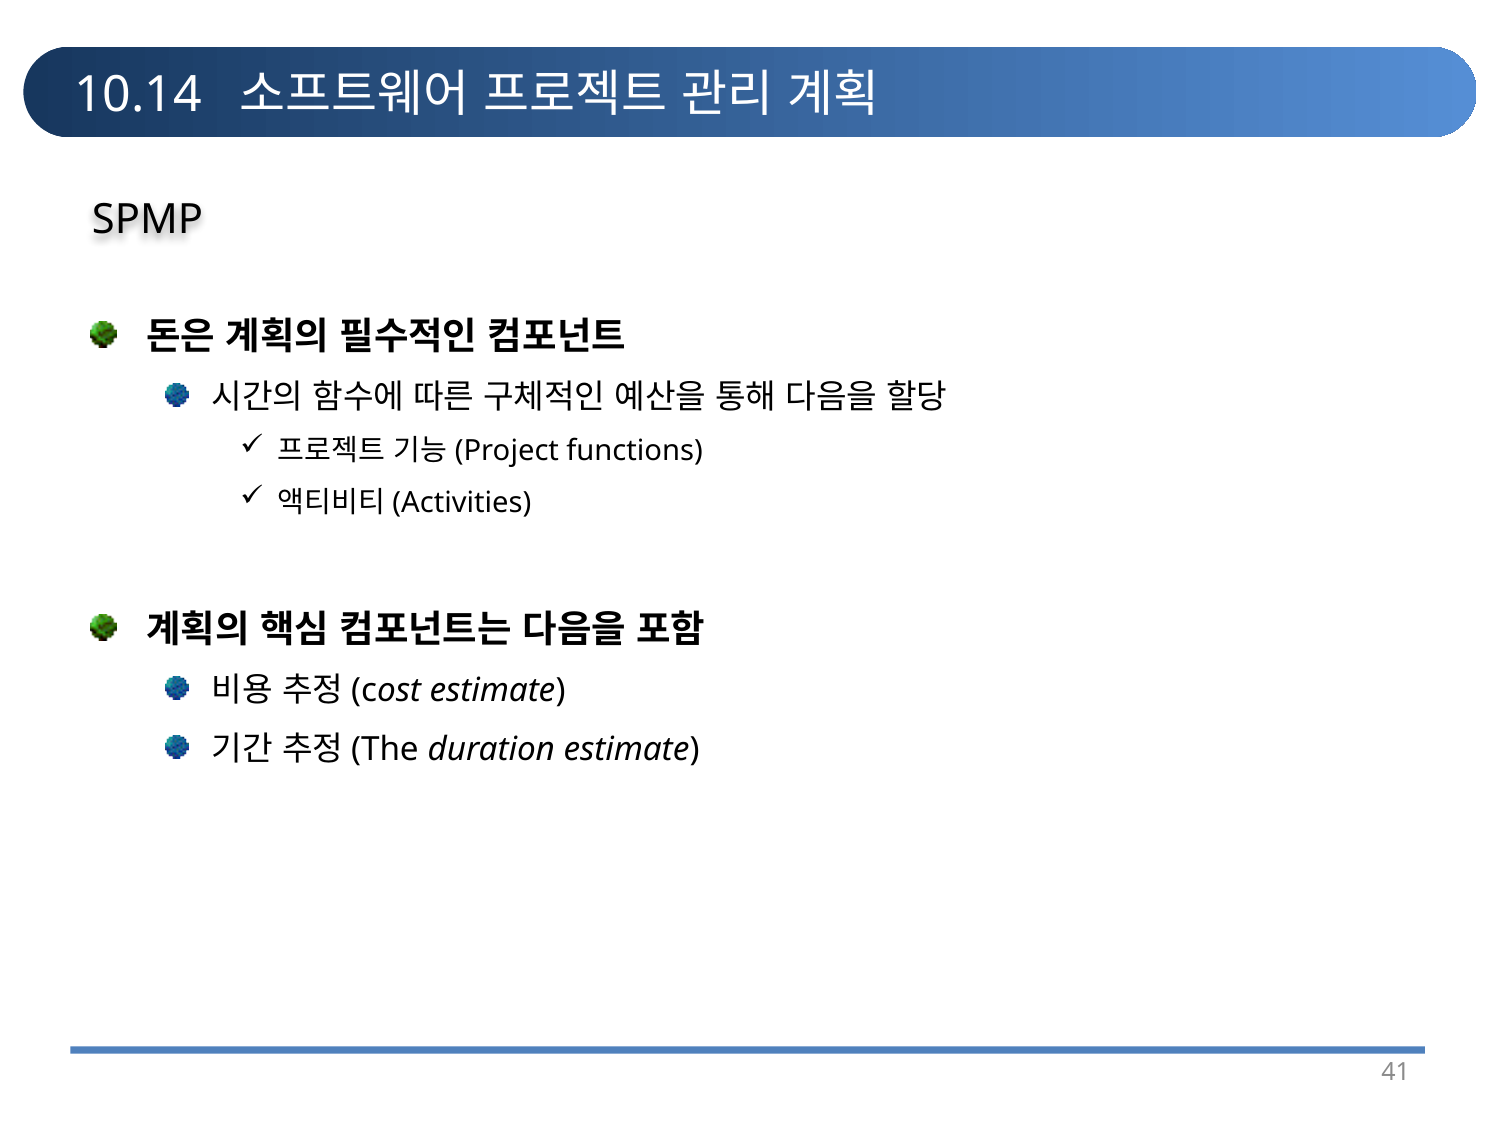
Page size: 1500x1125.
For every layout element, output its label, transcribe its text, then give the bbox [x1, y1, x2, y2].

picture [165, 676, 189, 700]
slide_number 41 [1074, 1042, 1425, 1103]
picture [165, 735, 189, 759]
picture [165, 383, 189, 407]
list SPMP [60, 180, 235, 255]
title 10.14 소프트웨어 프로젝트 관리 계획 [59, 56, 1410, 126]
picture [90, 614, 117, 641]
picture [90, 321, 117, 348]
list 돈은 계획의 필수적인 컴포넌트 시간의 함수에 따른 구체적인 예산을 통해 다음을 할당 프로젝트 기능(Project functions) 액티비티(Activities) 계획의 핵심 컴포넌트는 다음을 포함 비용 추정(cost estimate) 기간 추정(The duration estimate) [74, 290, 1471, 1006]
